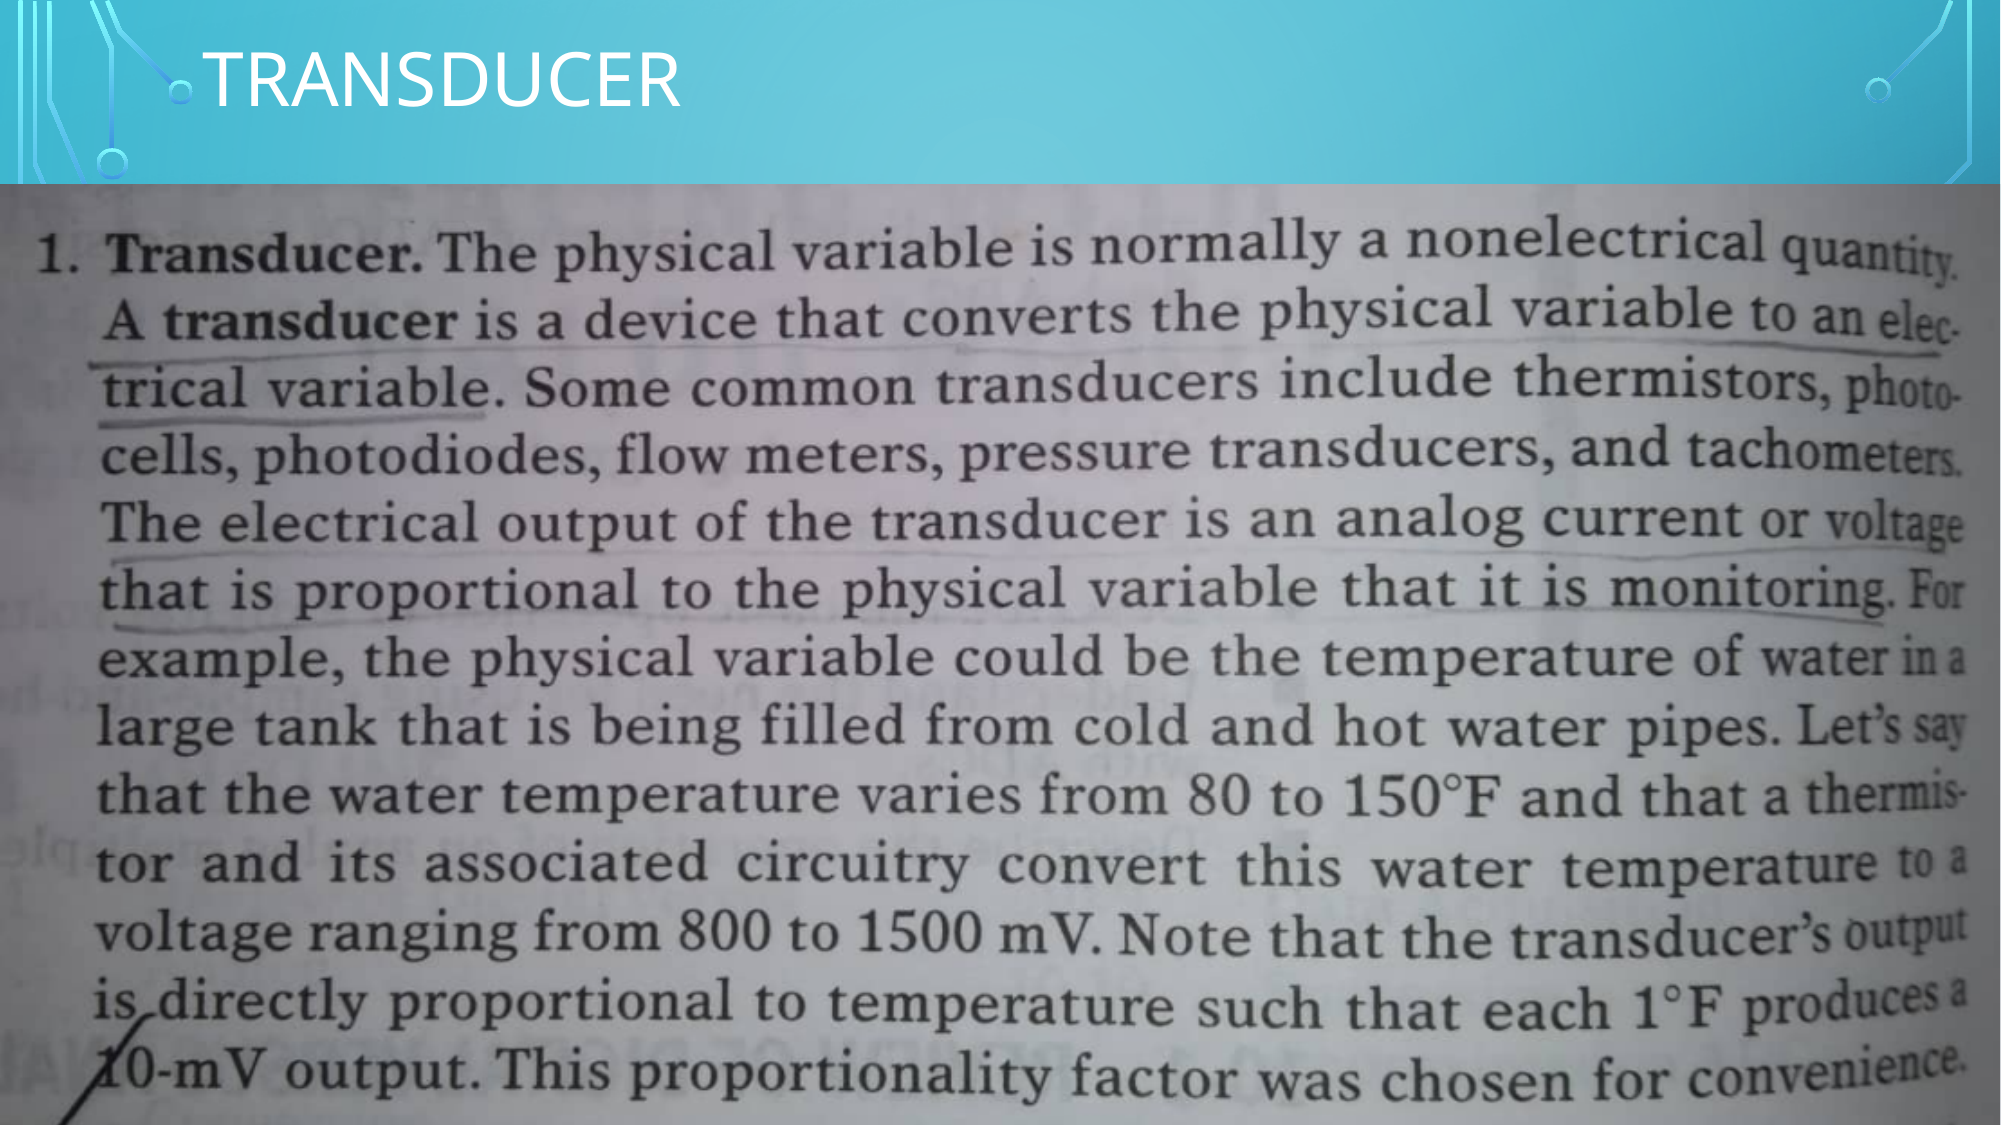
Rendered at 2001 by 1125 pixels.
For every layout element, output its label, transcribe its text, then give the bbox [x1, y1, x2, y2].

title Transducer [187, 0, 1813, 183]
picture [0, 183, 2001, 1125]
